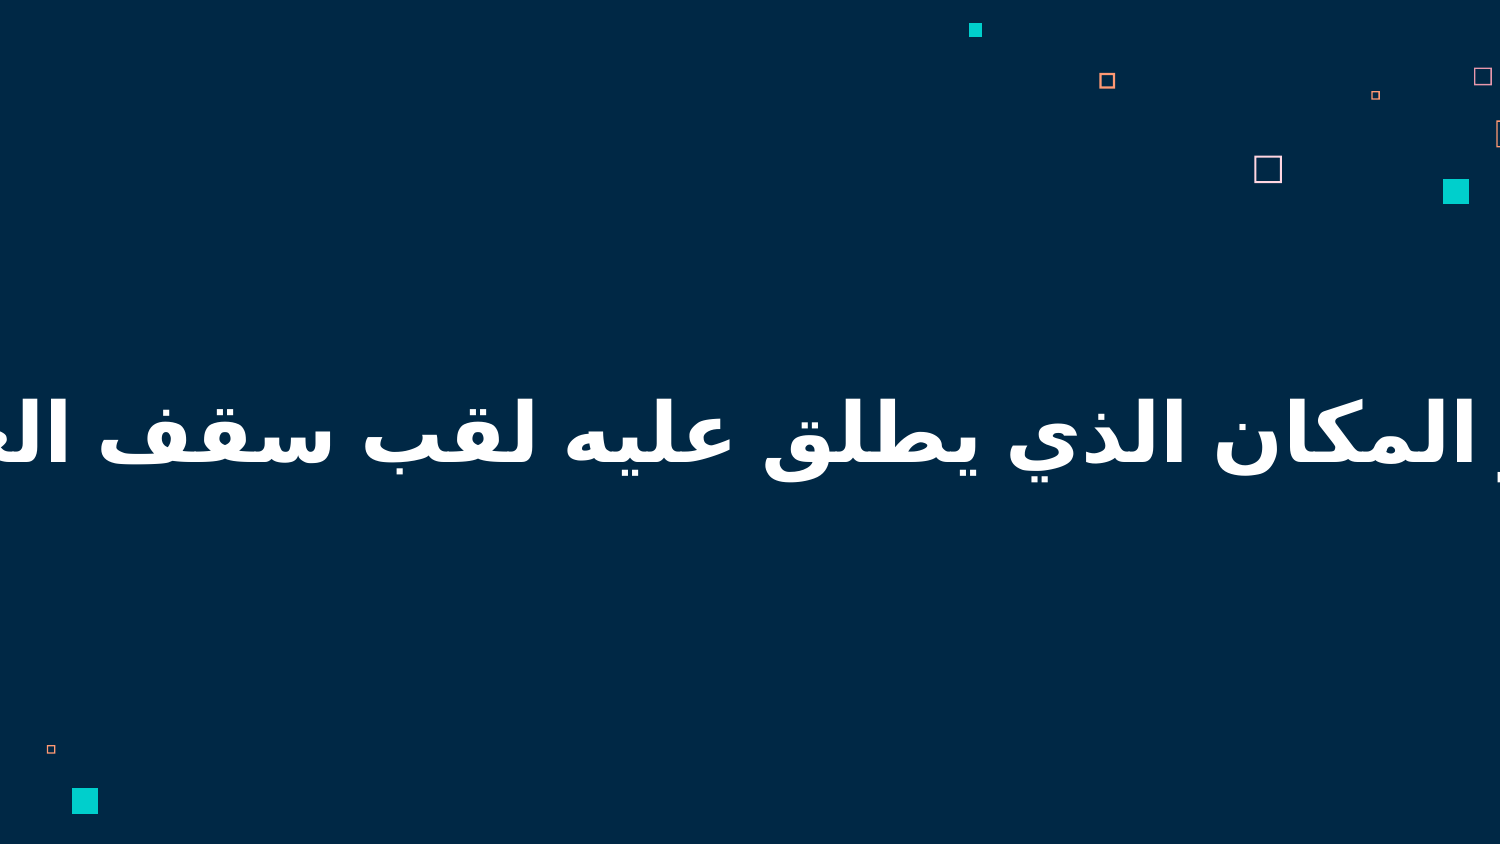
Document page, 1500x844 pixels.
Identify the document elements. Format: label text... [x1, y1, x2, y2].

text_box ما هو المكان الذي يطلق عليه لقب سقف العالم؟ [0, 371, 1500, 487]
